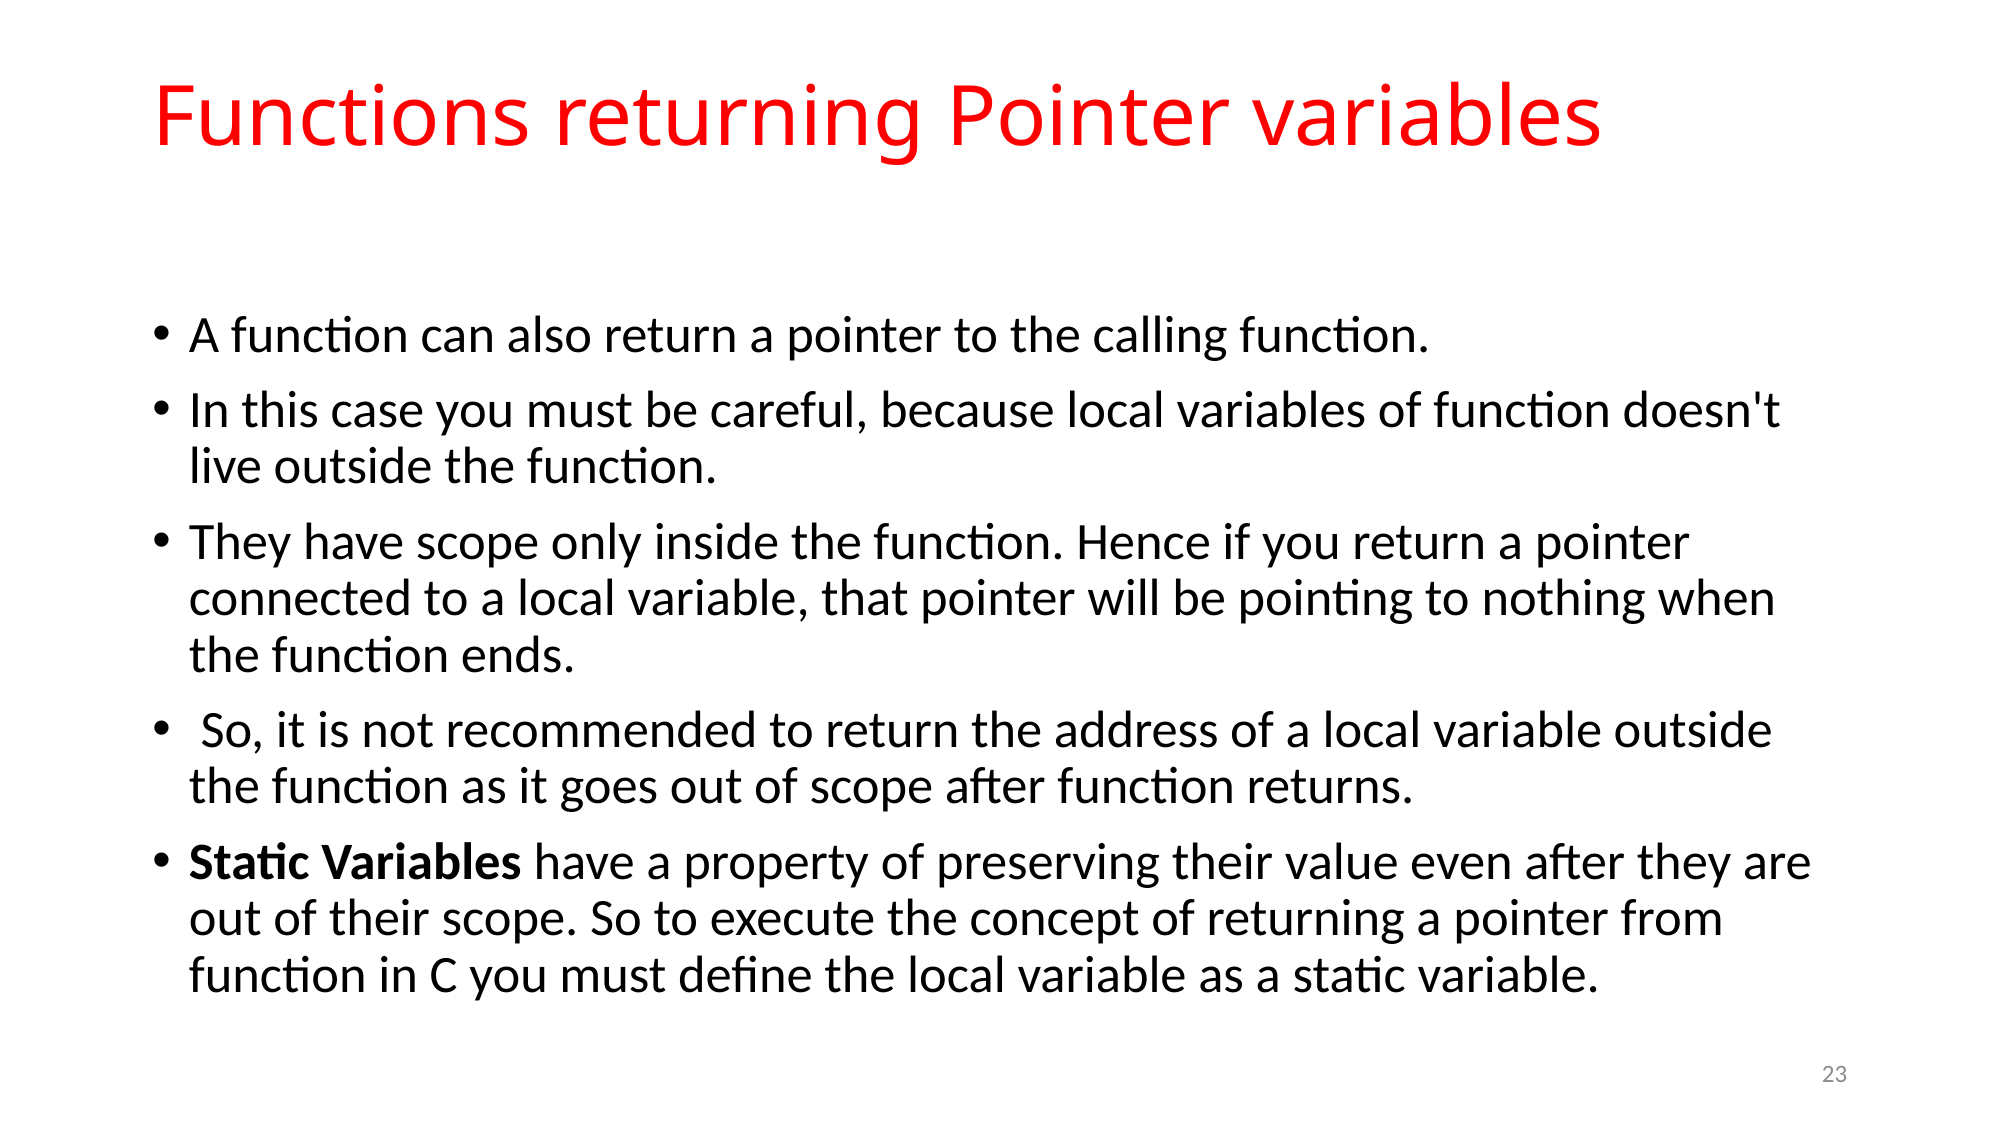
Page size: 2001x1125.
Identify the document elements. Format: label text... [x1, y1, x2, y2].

list A function can also return a pointer to the calling function. In this case you must be careful, because local variables of function doesn't live outside the function. They have scope only inside the function. Hence if you return a pointer connected to a local variable, that pointer will be pointing to nothing when the function ends. So, it is not recommended to return the address of a local variable outside the function as it goes out of scope after function returns. Static Variables have a property of preserving their value even after they are out of their scope. So to execute the concept of returning a pointer from function in C you must define the local variable as a static variable. [137, 299, 1863, 1014]
title Functions returning Pointer variables [137, 59, 1863, 278]
slide_number 23 [1412, 1042, 1863, 1103]
